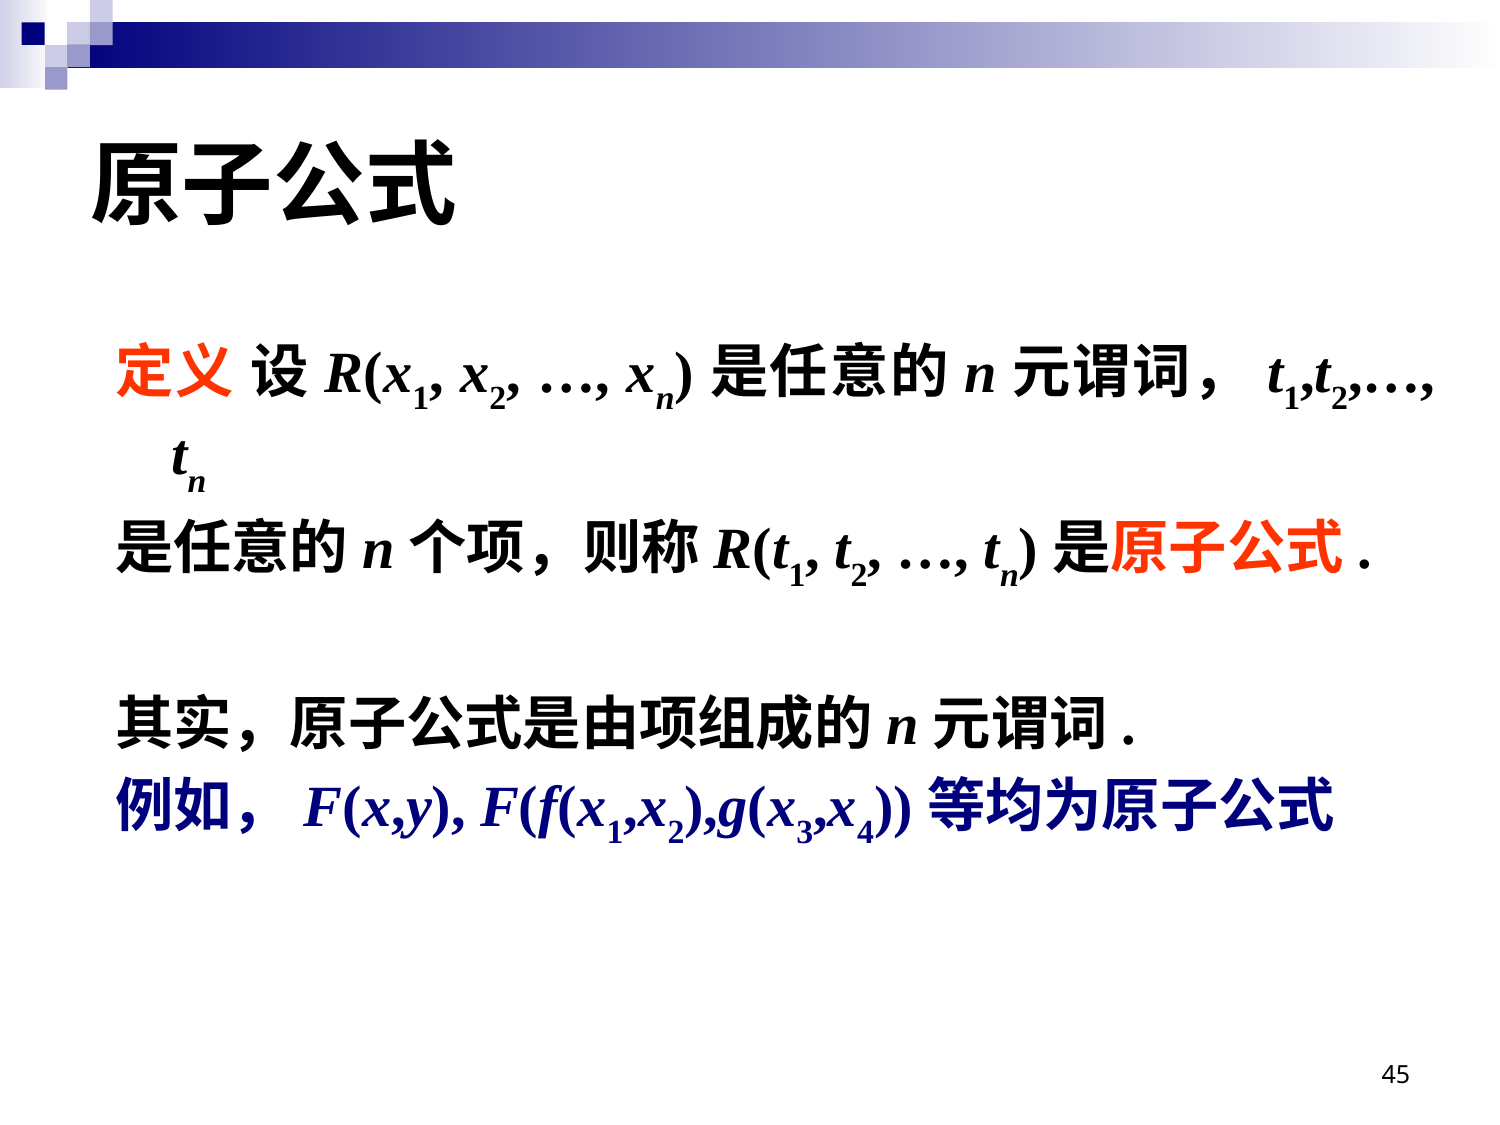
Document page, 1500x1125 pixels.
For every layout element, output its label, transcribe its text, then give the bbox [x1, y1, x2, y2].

title 原子公式 [74, 74, 1426, 288]
text_box [1074, 1024, 1425, 1100]
list 定义 设R(x1, x2, …, xn)是任意的n元谓词，t1,t2,…, tn 是任意的n个项，则称R(t1, t2, …, tn)是原子公式. 其实，原子公式是由项组成的n元谓词. 例如，F(x,y), F(f(x1,x2),g(x3,x4))等均为原子公式 [100, 326, 1451, 777]
